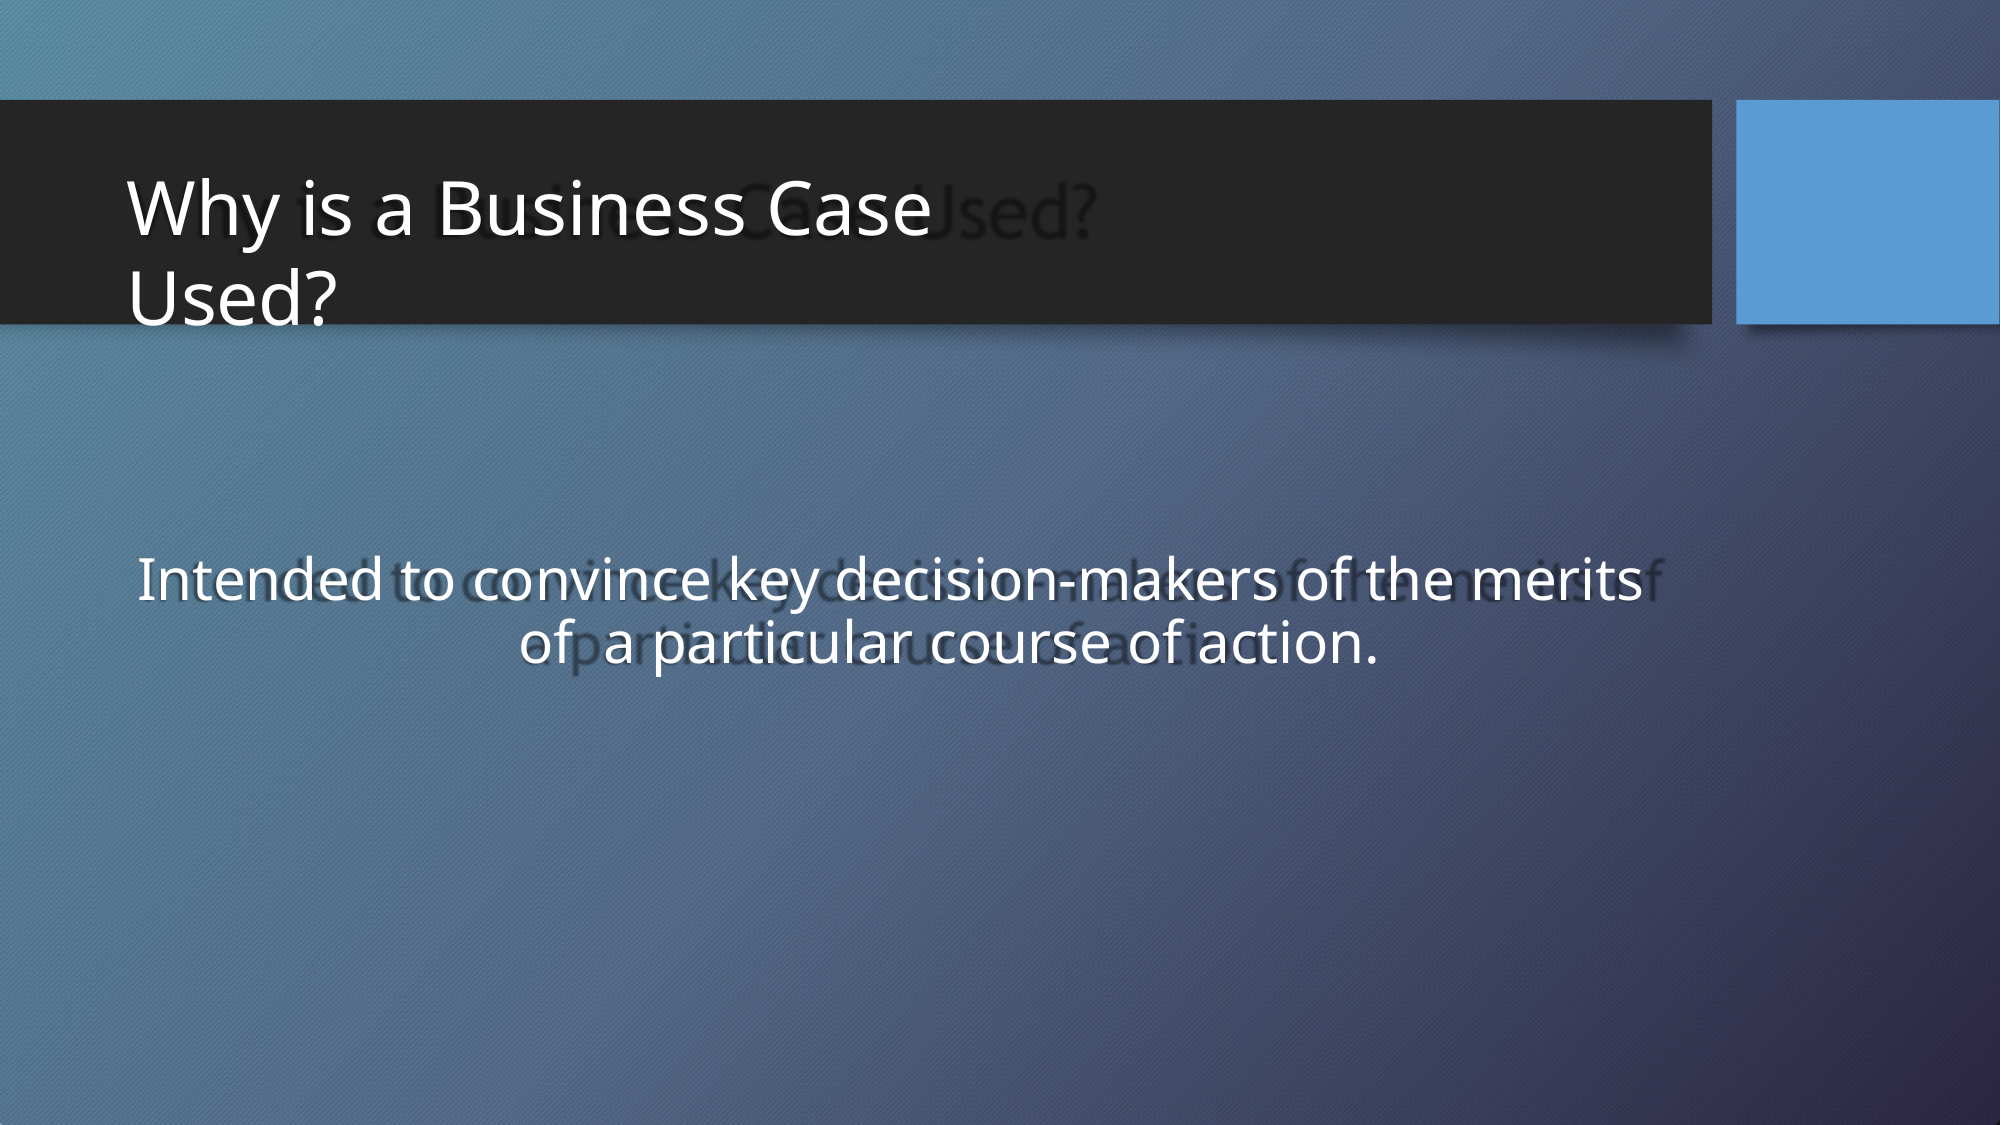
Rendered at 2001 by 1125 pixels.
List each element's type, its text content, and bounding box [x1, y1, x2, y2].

picture [0, 0, 2000, 1125]
picture [79, 138, 1148, 305]
text_box Why is a Business Case Used? [124, 314, 1098, 341]
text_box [100, 523, 1721, 717]
